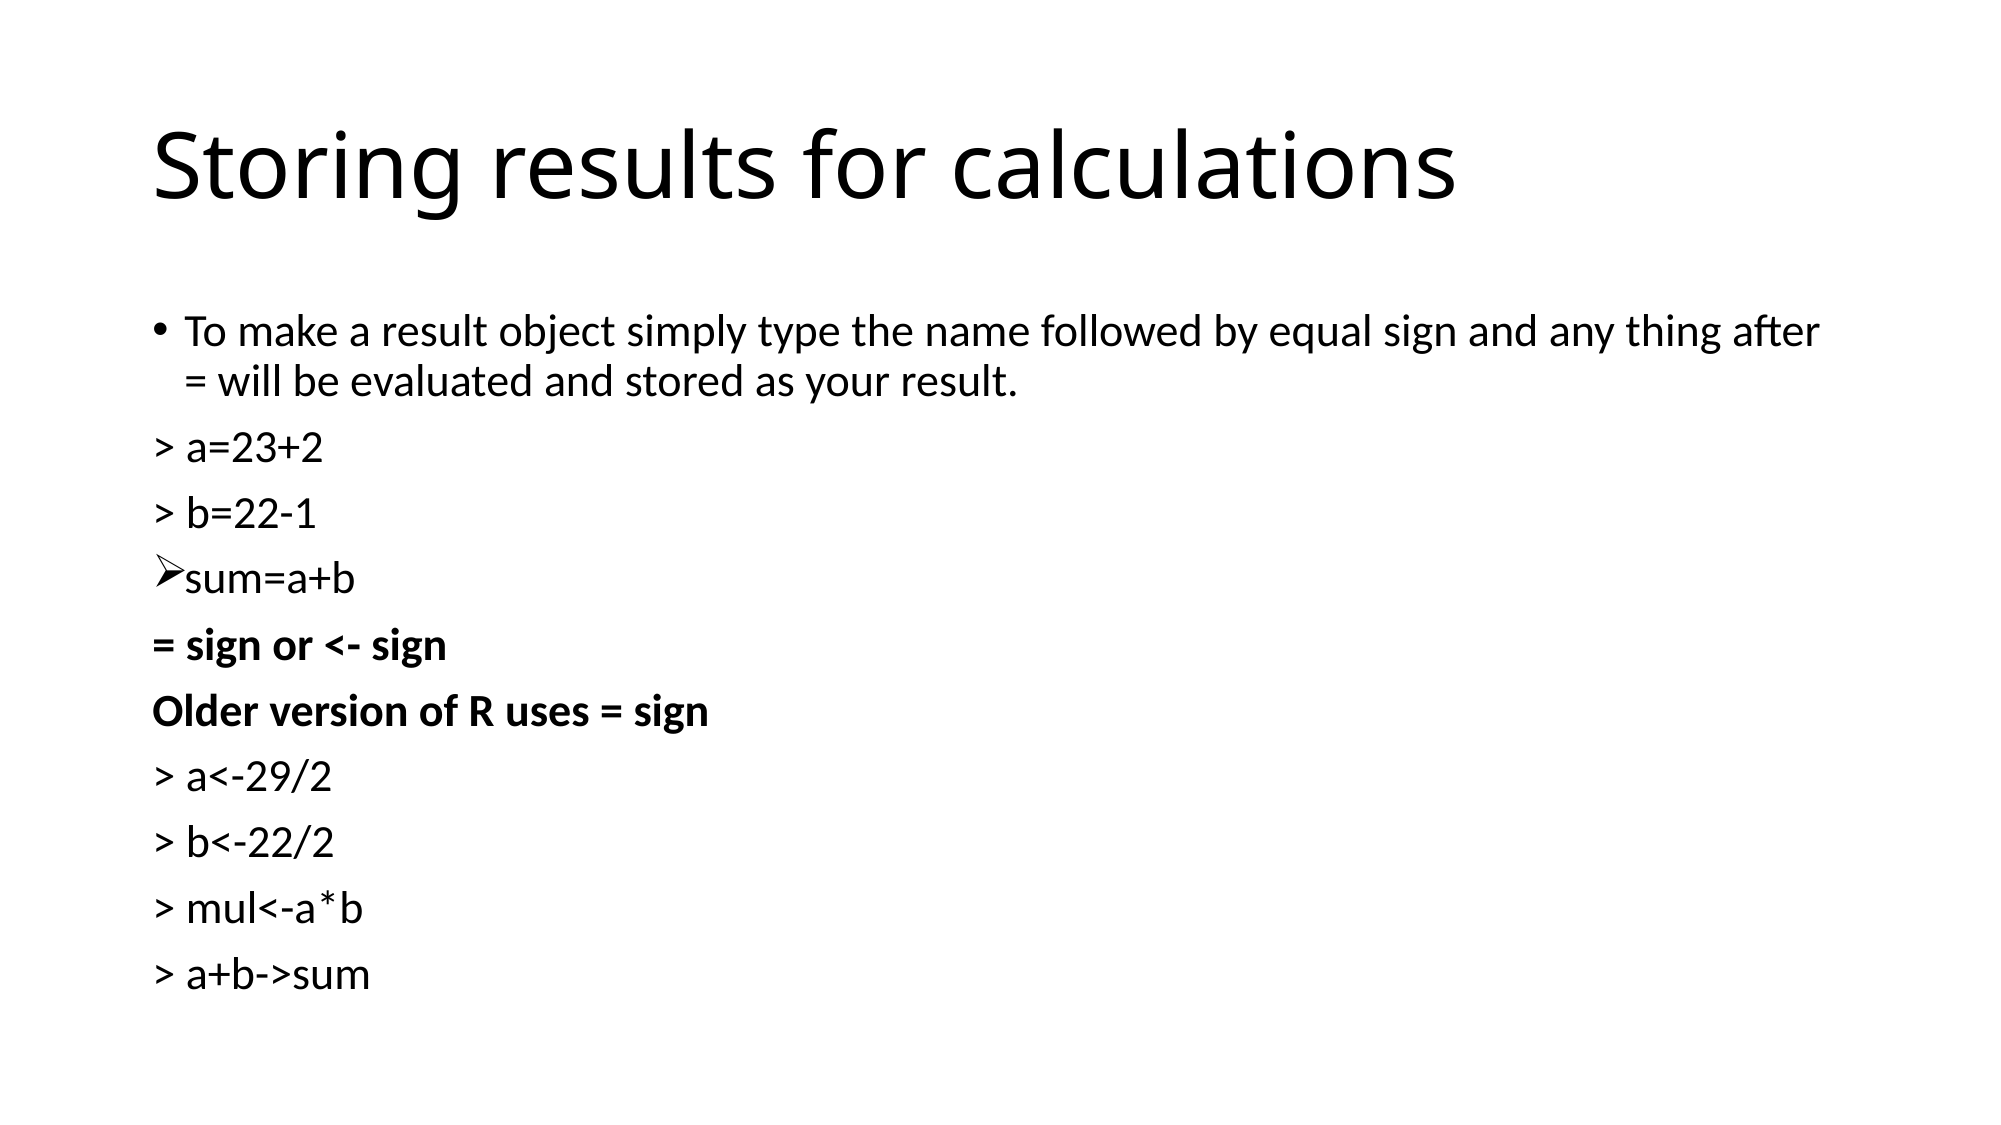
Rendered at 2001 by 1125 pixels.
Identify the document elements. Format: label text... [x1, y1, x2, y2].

list To make a result object simply type the name followed by equal sign and any thing after = will be evaluated and stored as your result. > a=23+2 > b=22-1 sum=a+b = sign or <- sign Older version of R uses = sign > a<-29/2 > b<-22/2 > mul<-a*b > a+b->sum [137, 299, 1863, 1014]
title Storing results for calculations [137, 59, 1863, 278]
